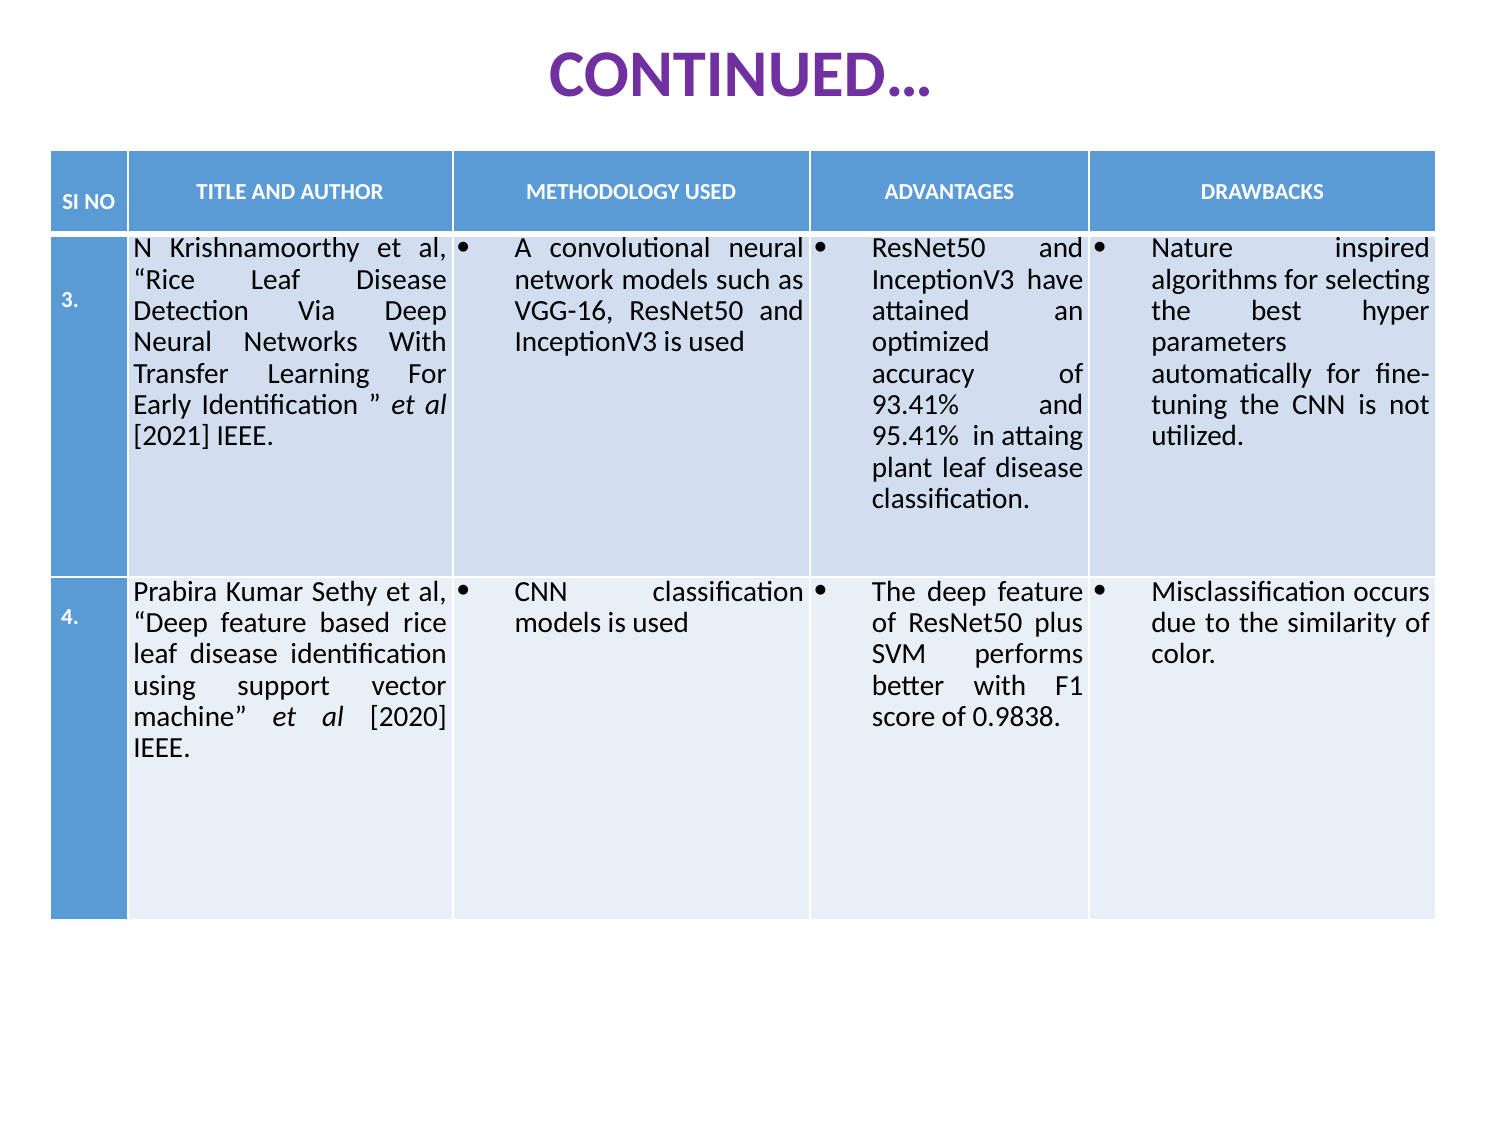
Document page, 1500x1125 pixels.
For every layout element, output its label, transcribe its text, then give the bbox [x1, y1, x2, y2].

table_header SI NO [51, 151, 127, 231]
table_cell 4. [51, 578, 127, 919]
table_cell Nature inspired algorithms for selecting the best hyper parameters automatically for fine-tuning the CNN is not utilized. [1090, 237, 1435, 576]
table_cell Prabira Kumar Sethy et al, “Deep feature based rice leaf disease identification using support vector machine” et al [2020] IEEE. [129, 578, 452, 919]
table_cell CNN classification models is used [454, 578, 809, 919]
table_header TITLE AND AUTHOR [129, 151, 452, 231]
table_cell 3. [51, 237, 127, 576]
table_cell ResNet50 and InceptionV3 have attained an optimized accuracy of 93.41% and 95.41% in attaing plant leaf disease classification. [811, 237, 1088, 576]
title CONTINUED… [212, 12, 1271, 138]
table_header ADVANTAGES [811, 151, 1088, 231]
table_cell A convolutional neural network models such as VGG-16, ResNet50 and InceptionV3 is used [454, 237, 809, 576]
table_cell The deep feature of ResNet50 plus SVM performs better with F1 score of 0.9838. [811, 578, 1088, 919]
table_cell Misclassification occurs due to the similarity of color. [1090, 578, 1435, 919]
table_cell N Krishnamoorthy et al, “Rice Leaf Disease Detection Via Deep Neural Networks With Transfer Learning For Early Identification ” et al [2021] IEEE. [129, 237, 452, 576]
table_header METHODOLOGY USED [454, 151, 809, 231]
table_header DRAWBACKS [1090, 151, 1435, 231]
